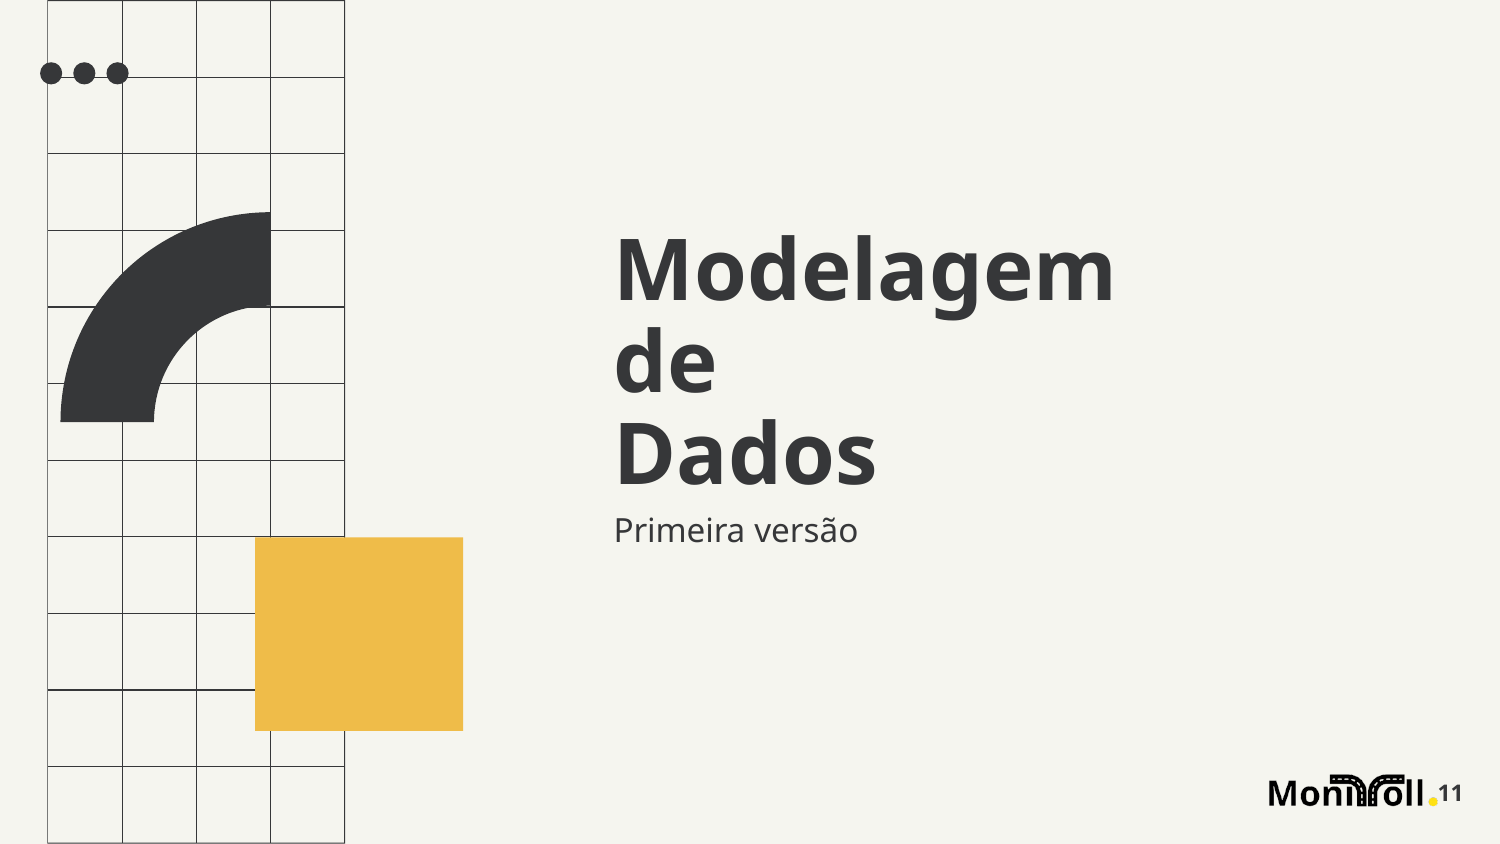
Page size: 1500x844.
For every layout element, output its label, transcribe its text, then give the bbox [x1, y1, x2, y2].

text_box [350, 537, 464, 731]
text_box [47, 0, 346, 844]
slide_number 11 [1458, 779, 1464, 809]
title Modelagem de Dados [613, 271, 1218, 503]
picture [1243, 734, 1454, 844]
subtitle Primeira versão [613, 503, 1218, 548]
